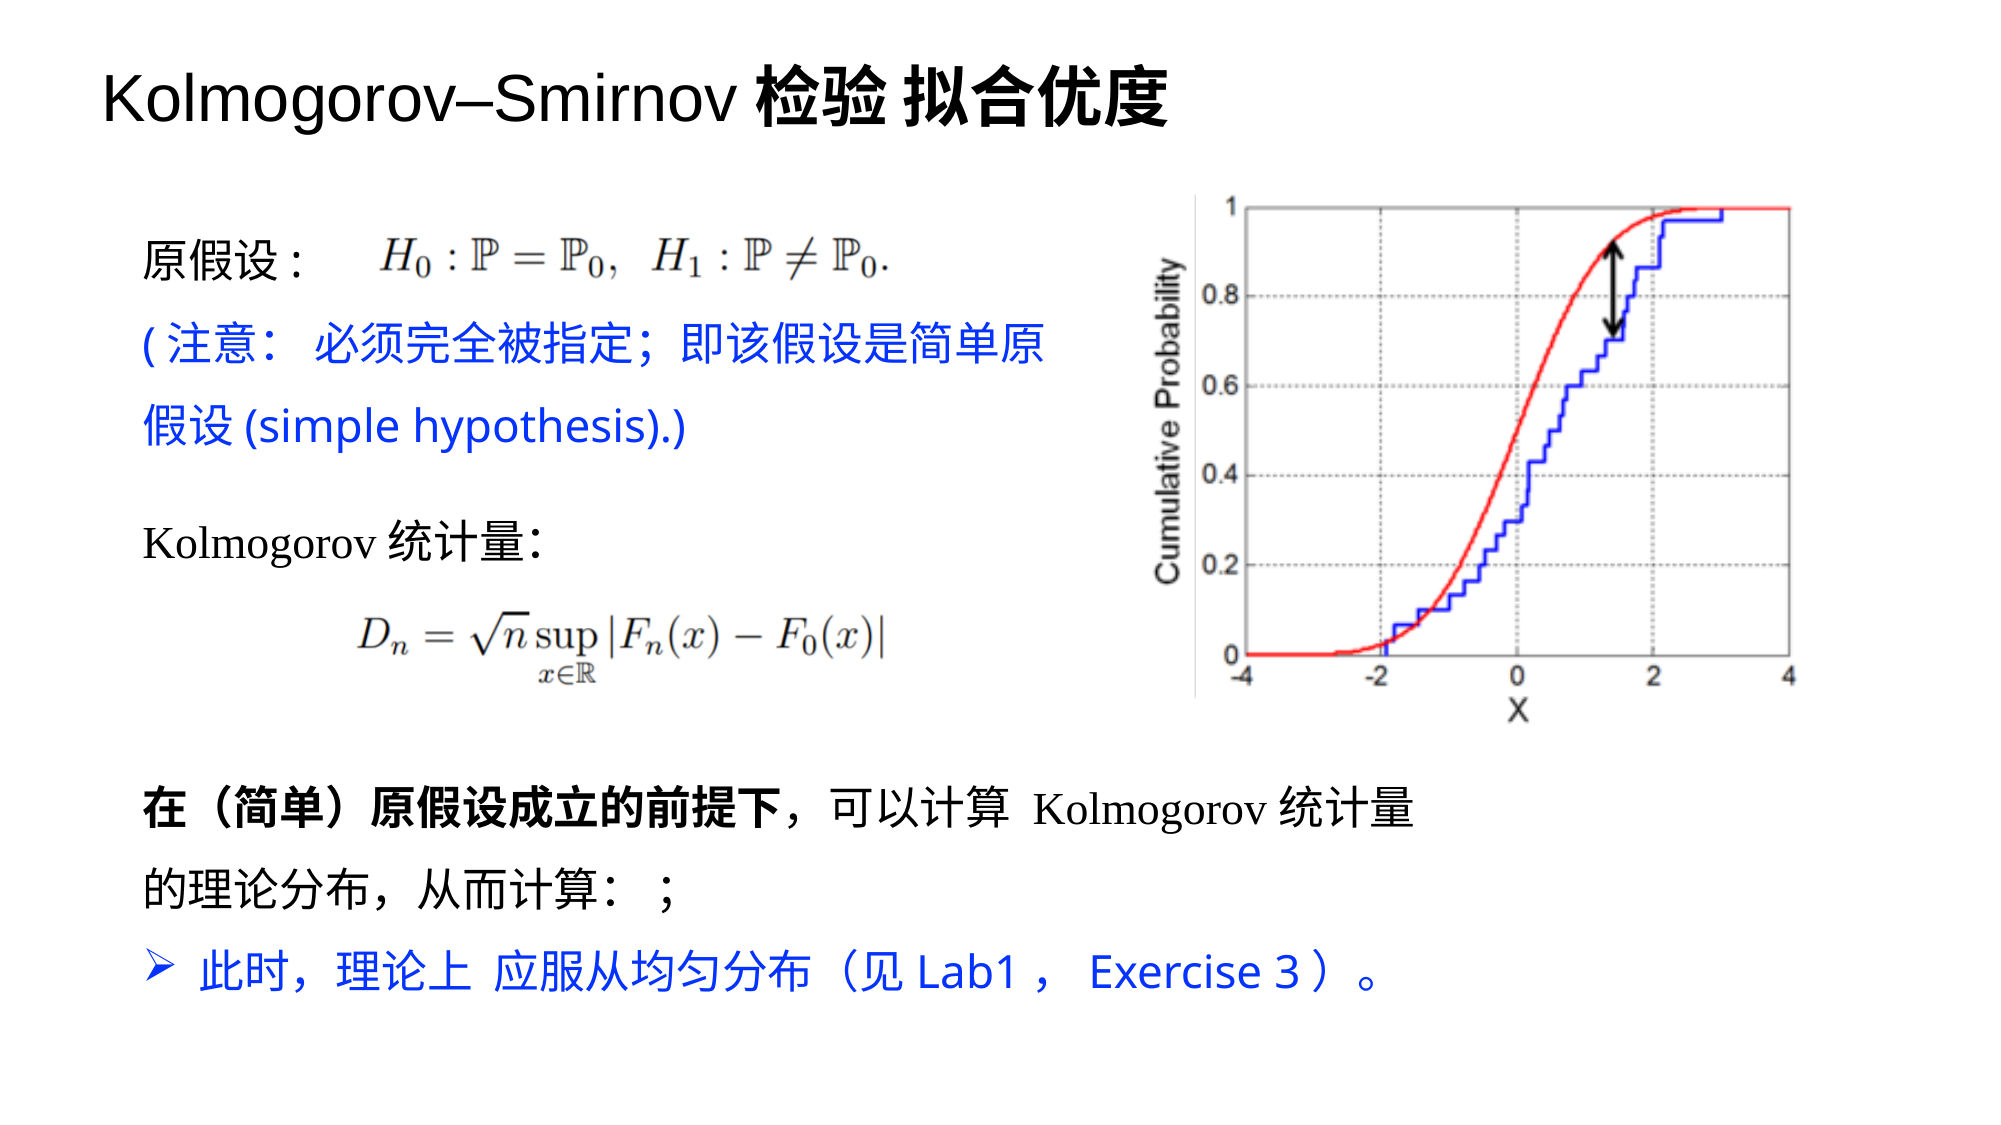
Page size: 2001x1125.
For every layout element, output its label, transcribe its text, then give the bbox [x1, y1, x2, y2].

picture [347, 590, 888, 692]
title Kolmogorov–Smirnov检验 拟合优度 [86, 37, 1553, 162]
picture [361, 211, 903, 299]
text_box Kolmogorov统计量： [127, 505, 630, 576]
picture [1136, 193, 1802, 742]
